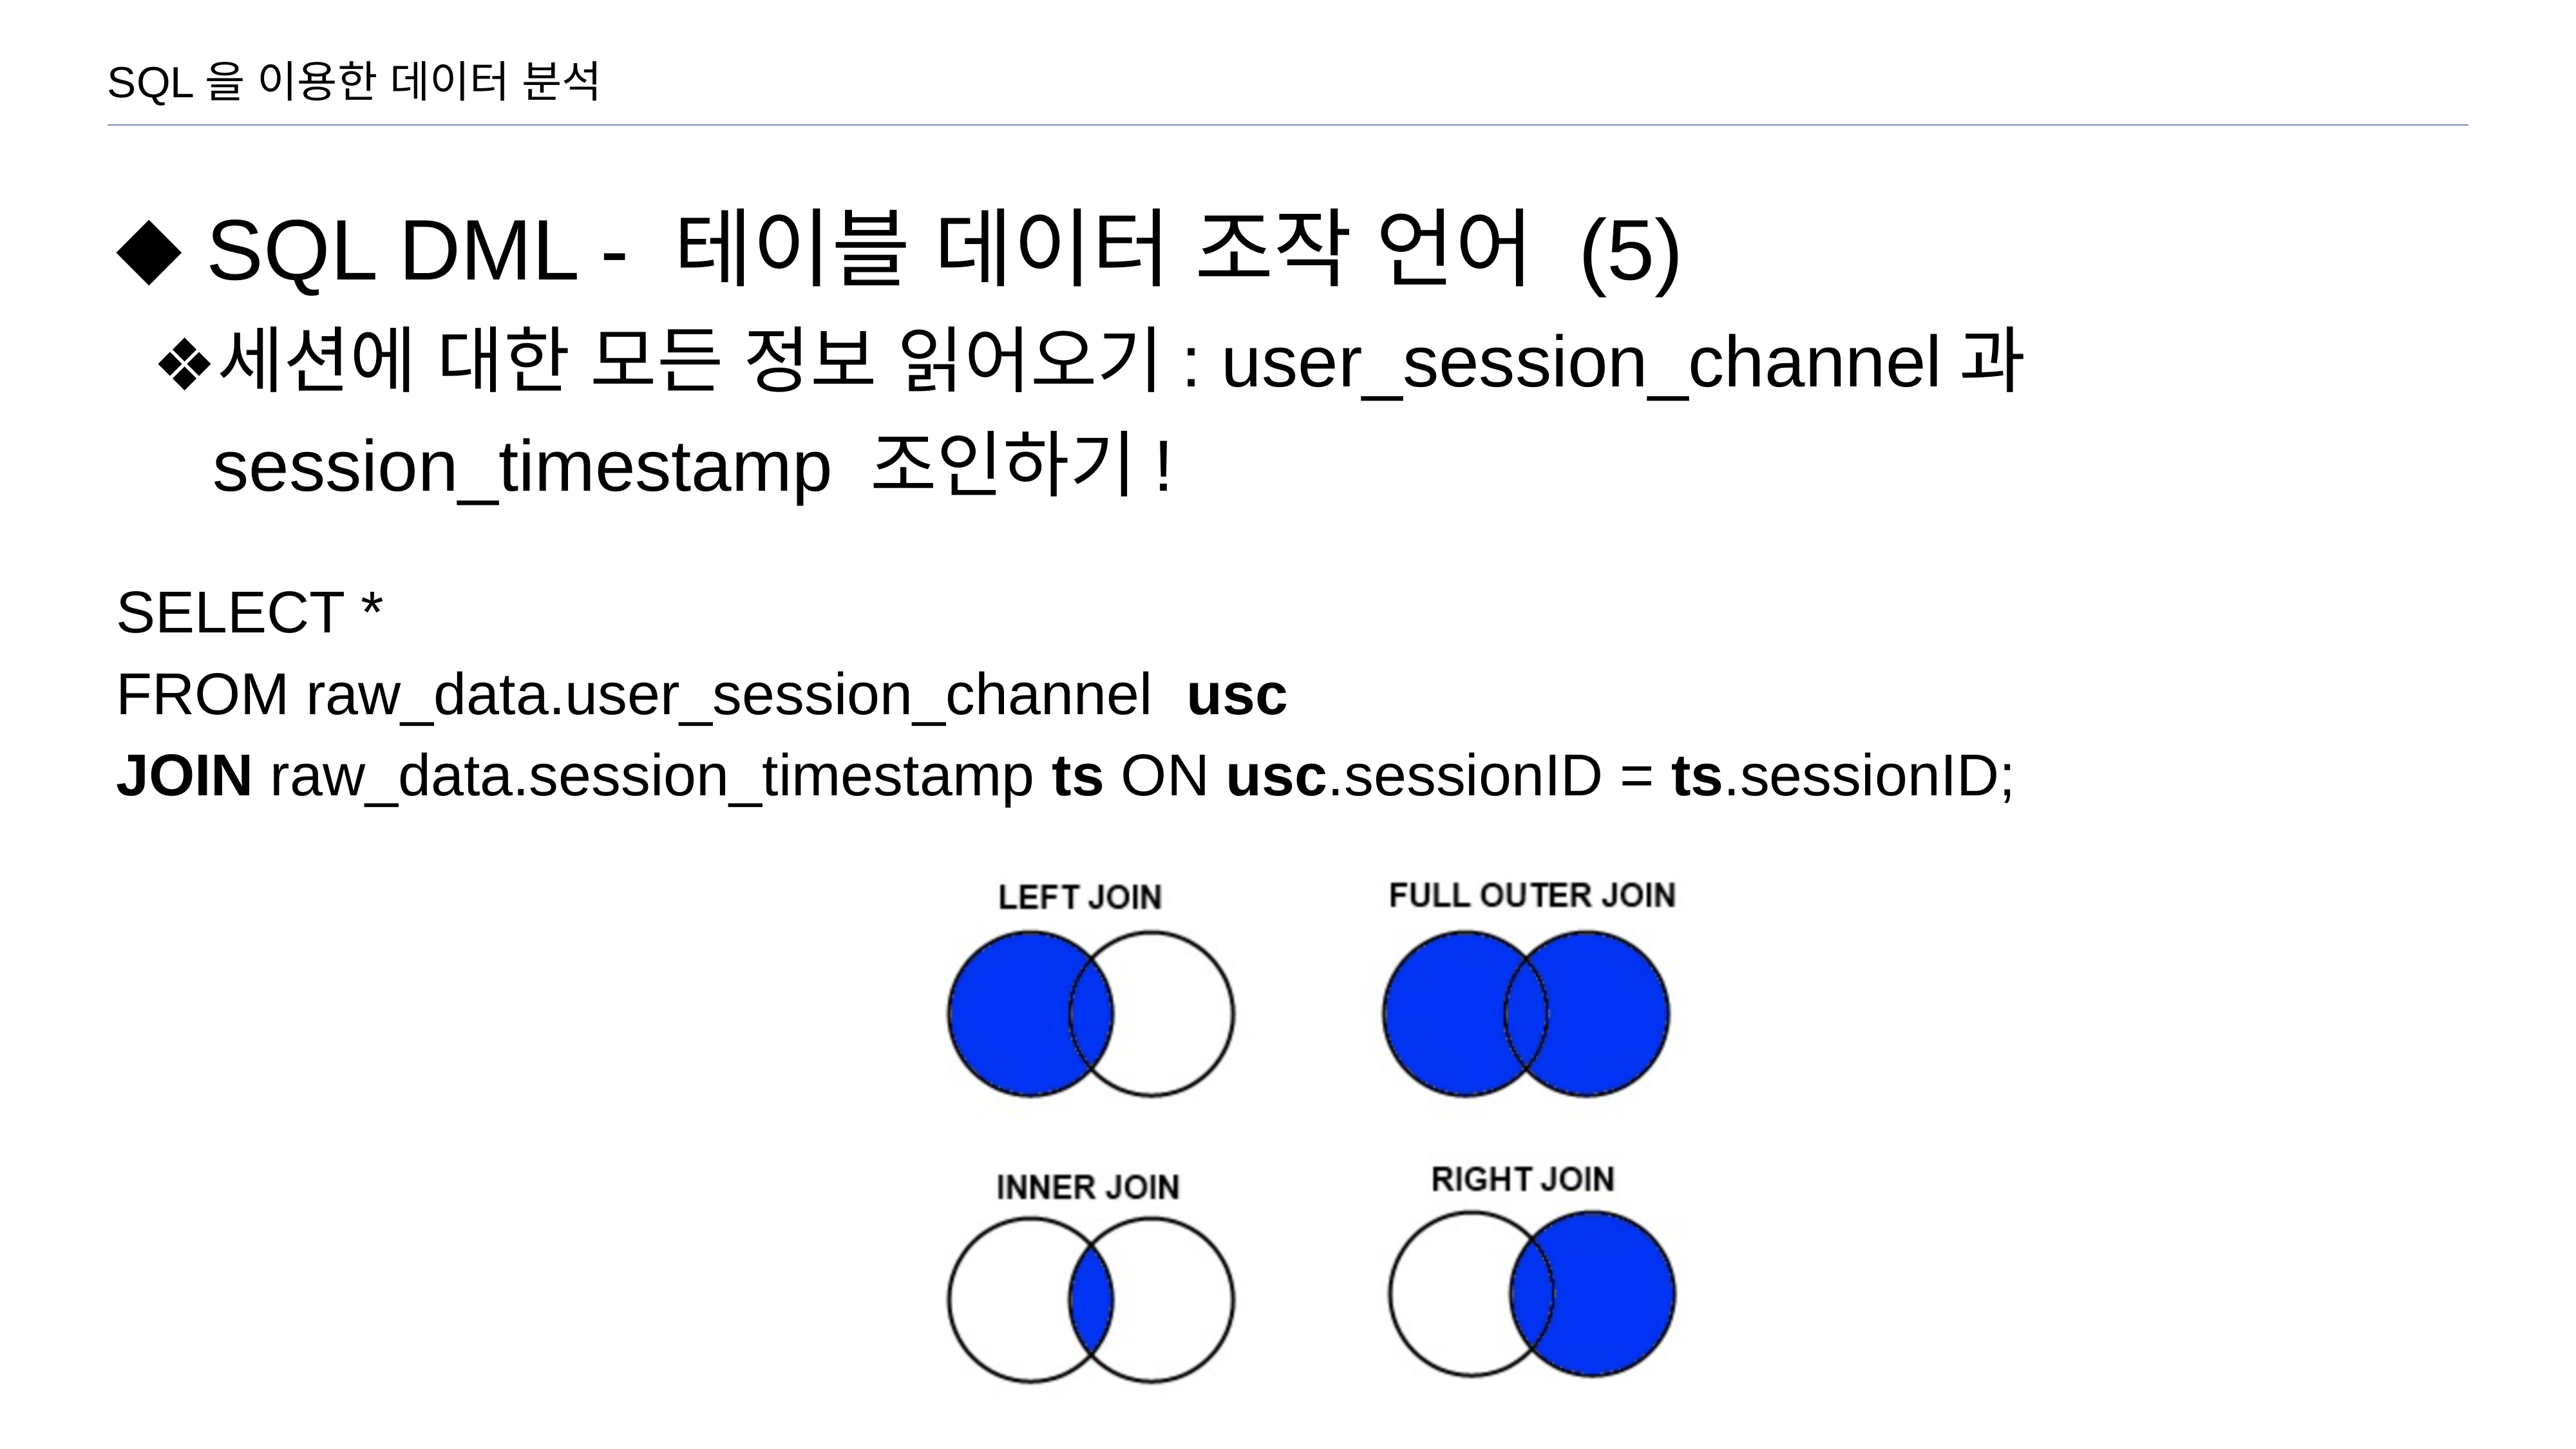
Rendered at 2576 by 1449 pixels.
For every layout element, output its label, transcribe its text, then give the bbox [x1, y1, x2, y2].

picture [928, 852, 1719, 1419]
list SQL을 이용한 데이터 분석 [107, 66, 2107, 108]
list SQL DML - 테이블 데이터 조작 언어 (5) 세션에 대한 모든 정보 읽어오기: user_session_channel과 session_timestamp 조인하기! SELECT * FROM raw_data.user_session_channel usc JOIN raw_data.session_timestamp ts ON usc.sessionID = ts.sessionID; [107, 164, 2469, 1364]
